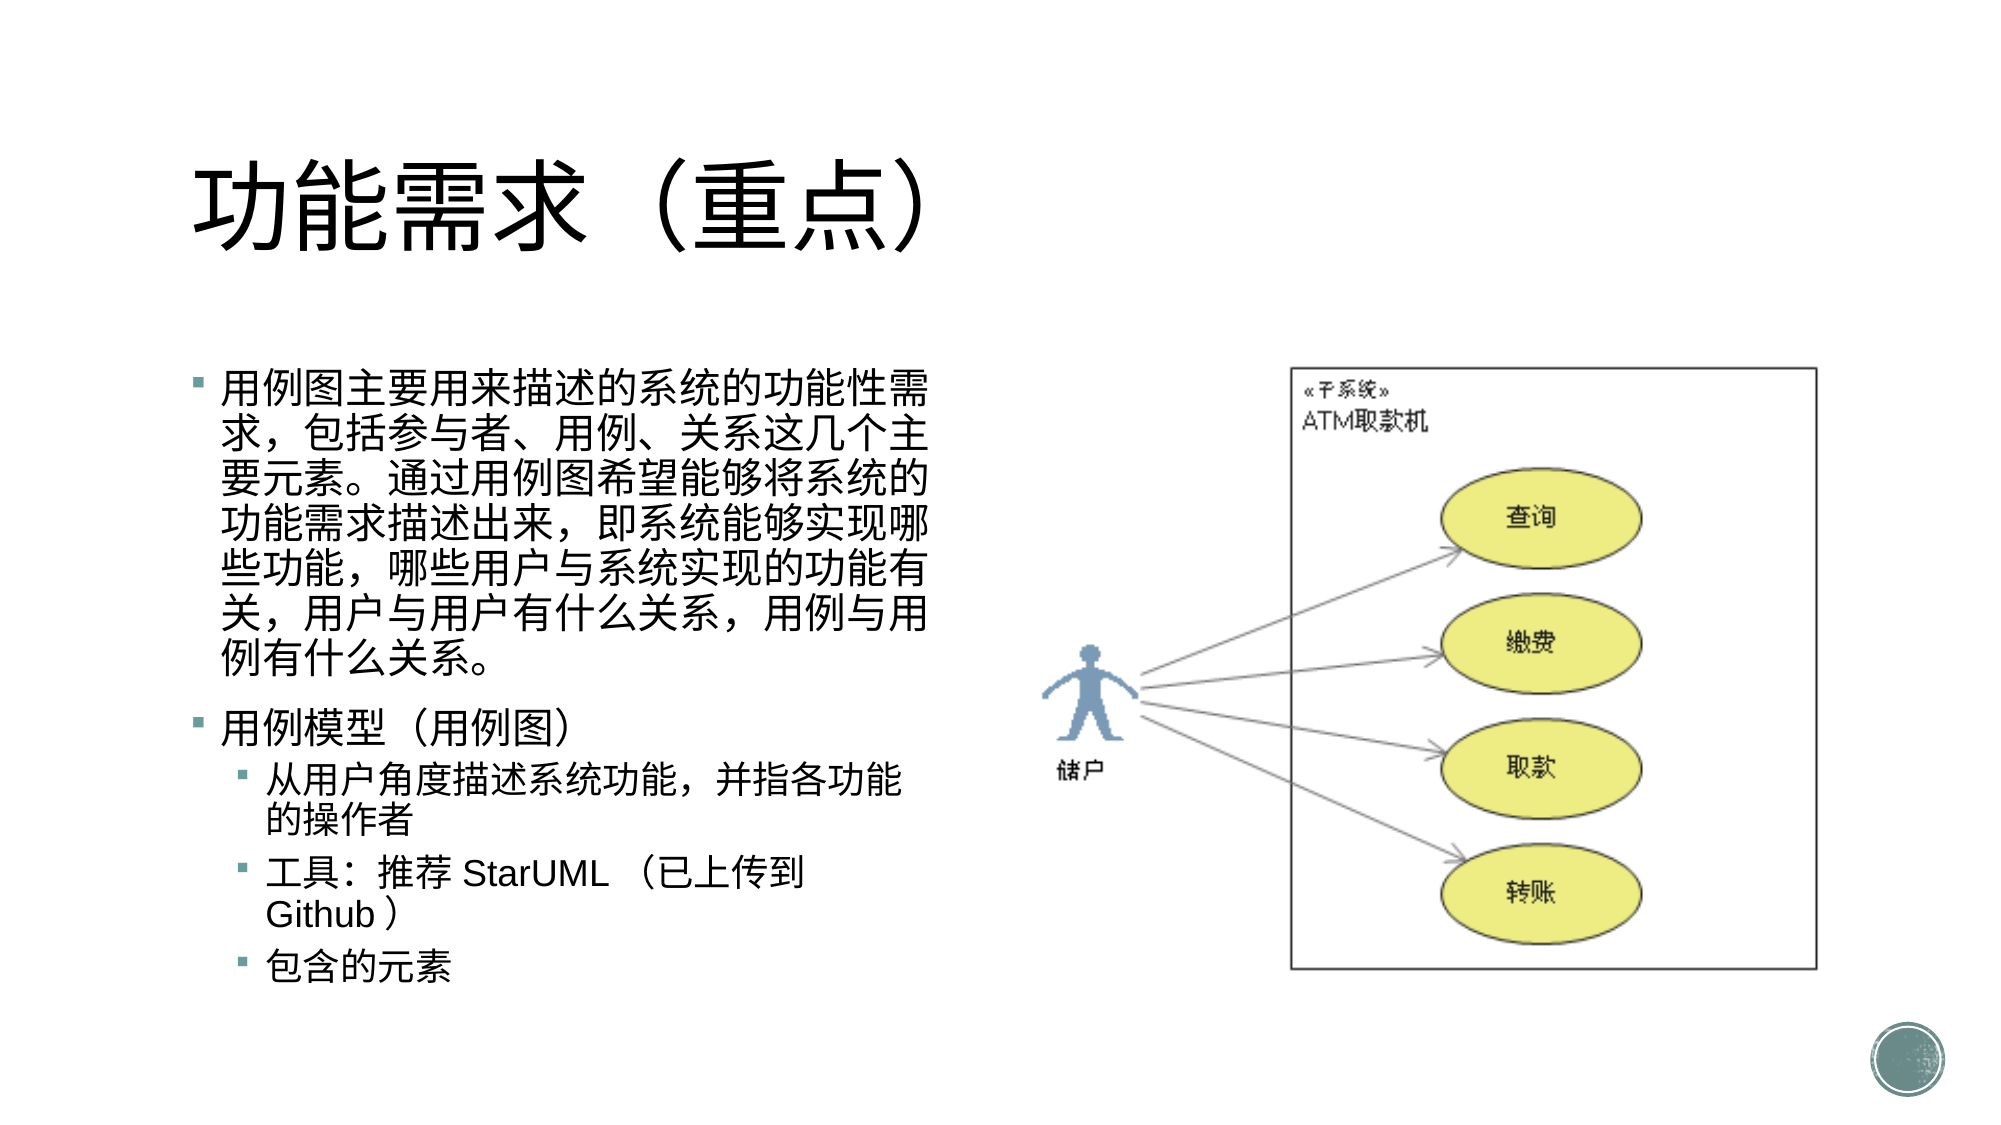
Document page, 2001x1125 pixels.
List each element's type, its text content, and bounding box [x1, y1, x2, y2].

title 功能需求（重点） [175, 79, 1826, 344]
picture [1022, 343, 1879, 1004]
list 用例图主要用来描述的系统的功能性需求，包括参与者、用例、关系这几个主要元素。通过用例图希望能够将系统的功能需求描述出来，即系统能够实现哪些功能，哪些用户与系统实现的功能有关，用户与用户有什么关系，用例与用例有什么关系。 用例模型（用例图） 从用户角度描述系统功能，并指各功能的操作者 工具：推荐StarUML（已上传到Github） 包含的元素 [175, 360, 956, 1013]
